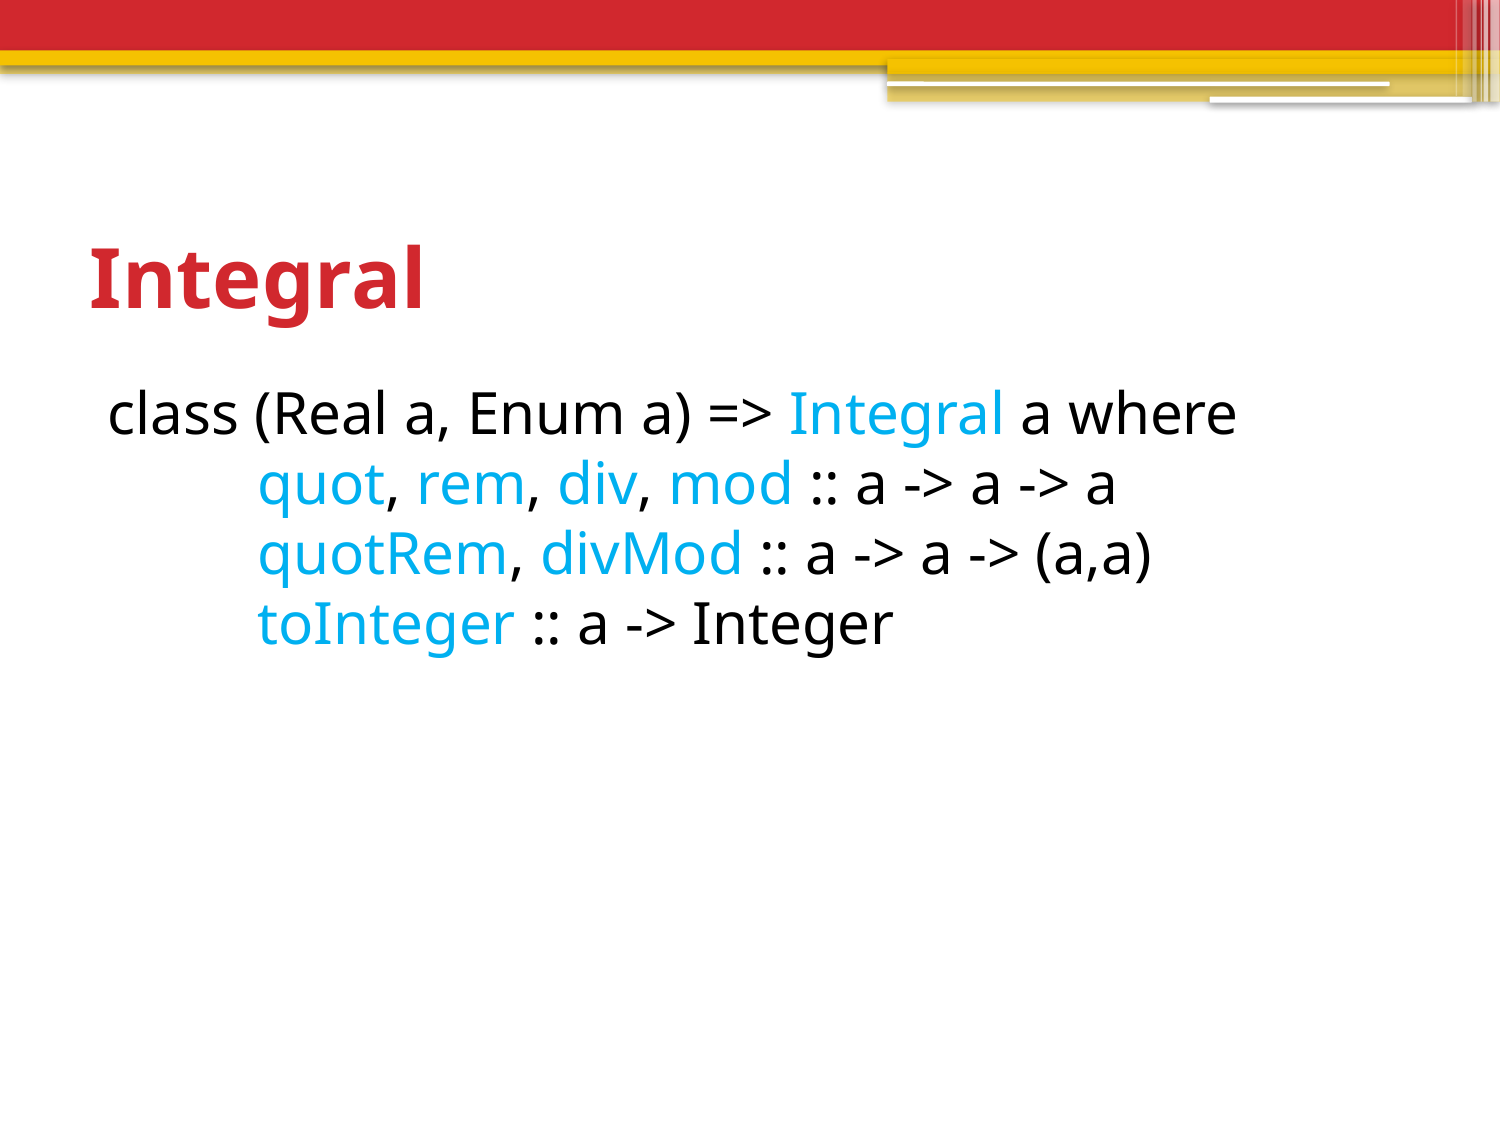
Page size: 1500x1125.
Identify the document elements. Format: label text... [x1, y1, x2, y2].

title Integral [75, 187, 1425, 363]
list class (Real a, Enum a) => Integral a where quot, rem, div, mod :: a -> a -> a quotRem, divMod :: a -> a -> (a,a) toInteger :: a -> Integer [75, 368, 1425, 1079]
